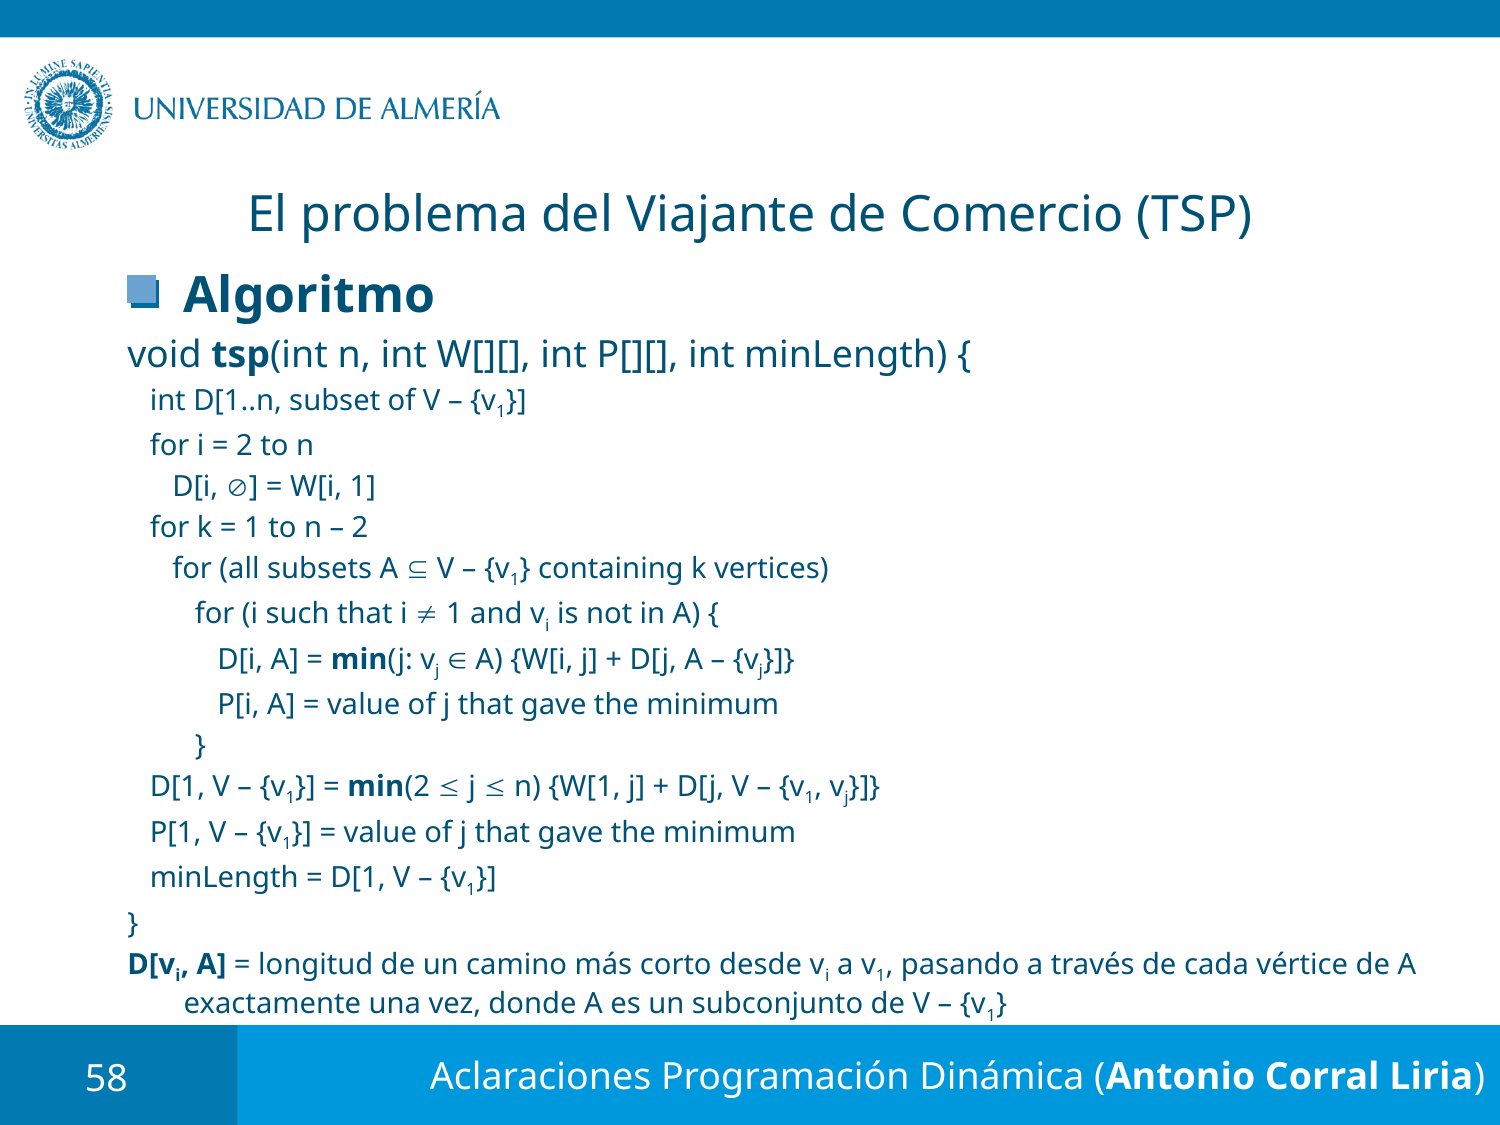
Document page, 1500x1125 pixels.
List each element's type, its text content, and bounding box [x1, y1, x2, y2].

slide_number 58 [52, 1046, 160, 1095]
text_box Algoritmo void tsp(int n, int W[][], int P[][], int minLength) { int D[1..n, subset of V – {v1}] for i = 2 to n D[i, ] = W[i, 1] for k = 1 to n – 2 for (all subsets A  V – {v1} containing k vertices) for (i such that i  1 and vi is not in A) { D[i, A] = min(j: vj  A) {W[i, j] + D[j, A – {vj}]} P[i, A] = value of j that gave the minimum } D[1, V – {v1}] = min(2  j  n) {W[1, j] + D[j, V – {v1, vj}]} P[1, V – {v1}] = value of j that gave the minimum minLength = D[1, V – {v1}] } D[vi, A] = longitud de un camino más corto desde vi a v1, pasando a través de cada vértice de A exactamente una vez, donde A es un subconjunto de V – {v1} [112, 255, 1471, 1024]
picture [24, 59, 500, 150]
title El problema del Viajante de Comercio (TSP) [123, 179, 1376, 244]
